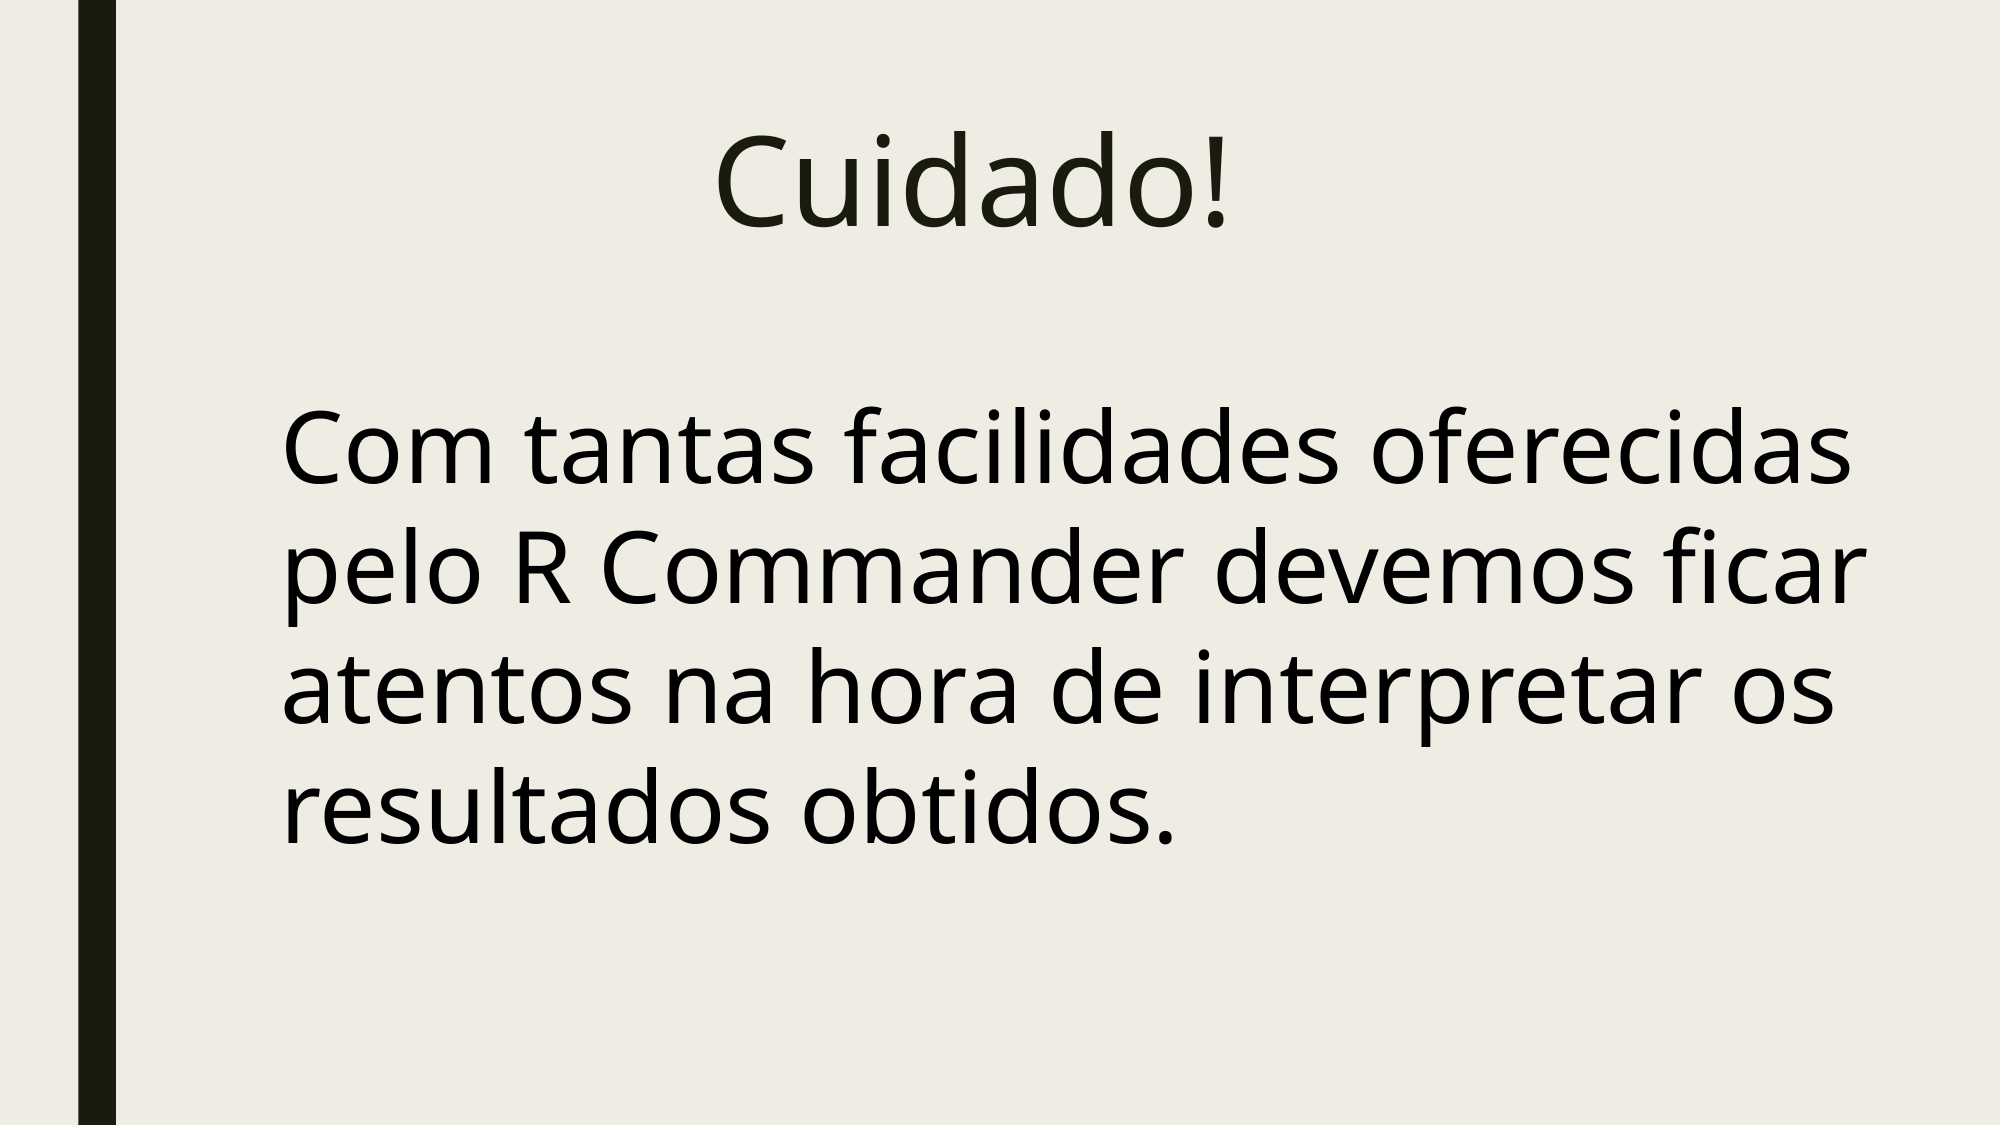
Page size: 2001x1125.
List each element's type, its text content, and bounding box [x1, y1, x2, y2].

title Cuidado! [184, 112, 1760, 357]
text_box Com tantas facilidades oferecidas pelo R Commander devemos ficar atentos na hora de interpretar os resultados obtidos. [266, 376, 1895, 871]
